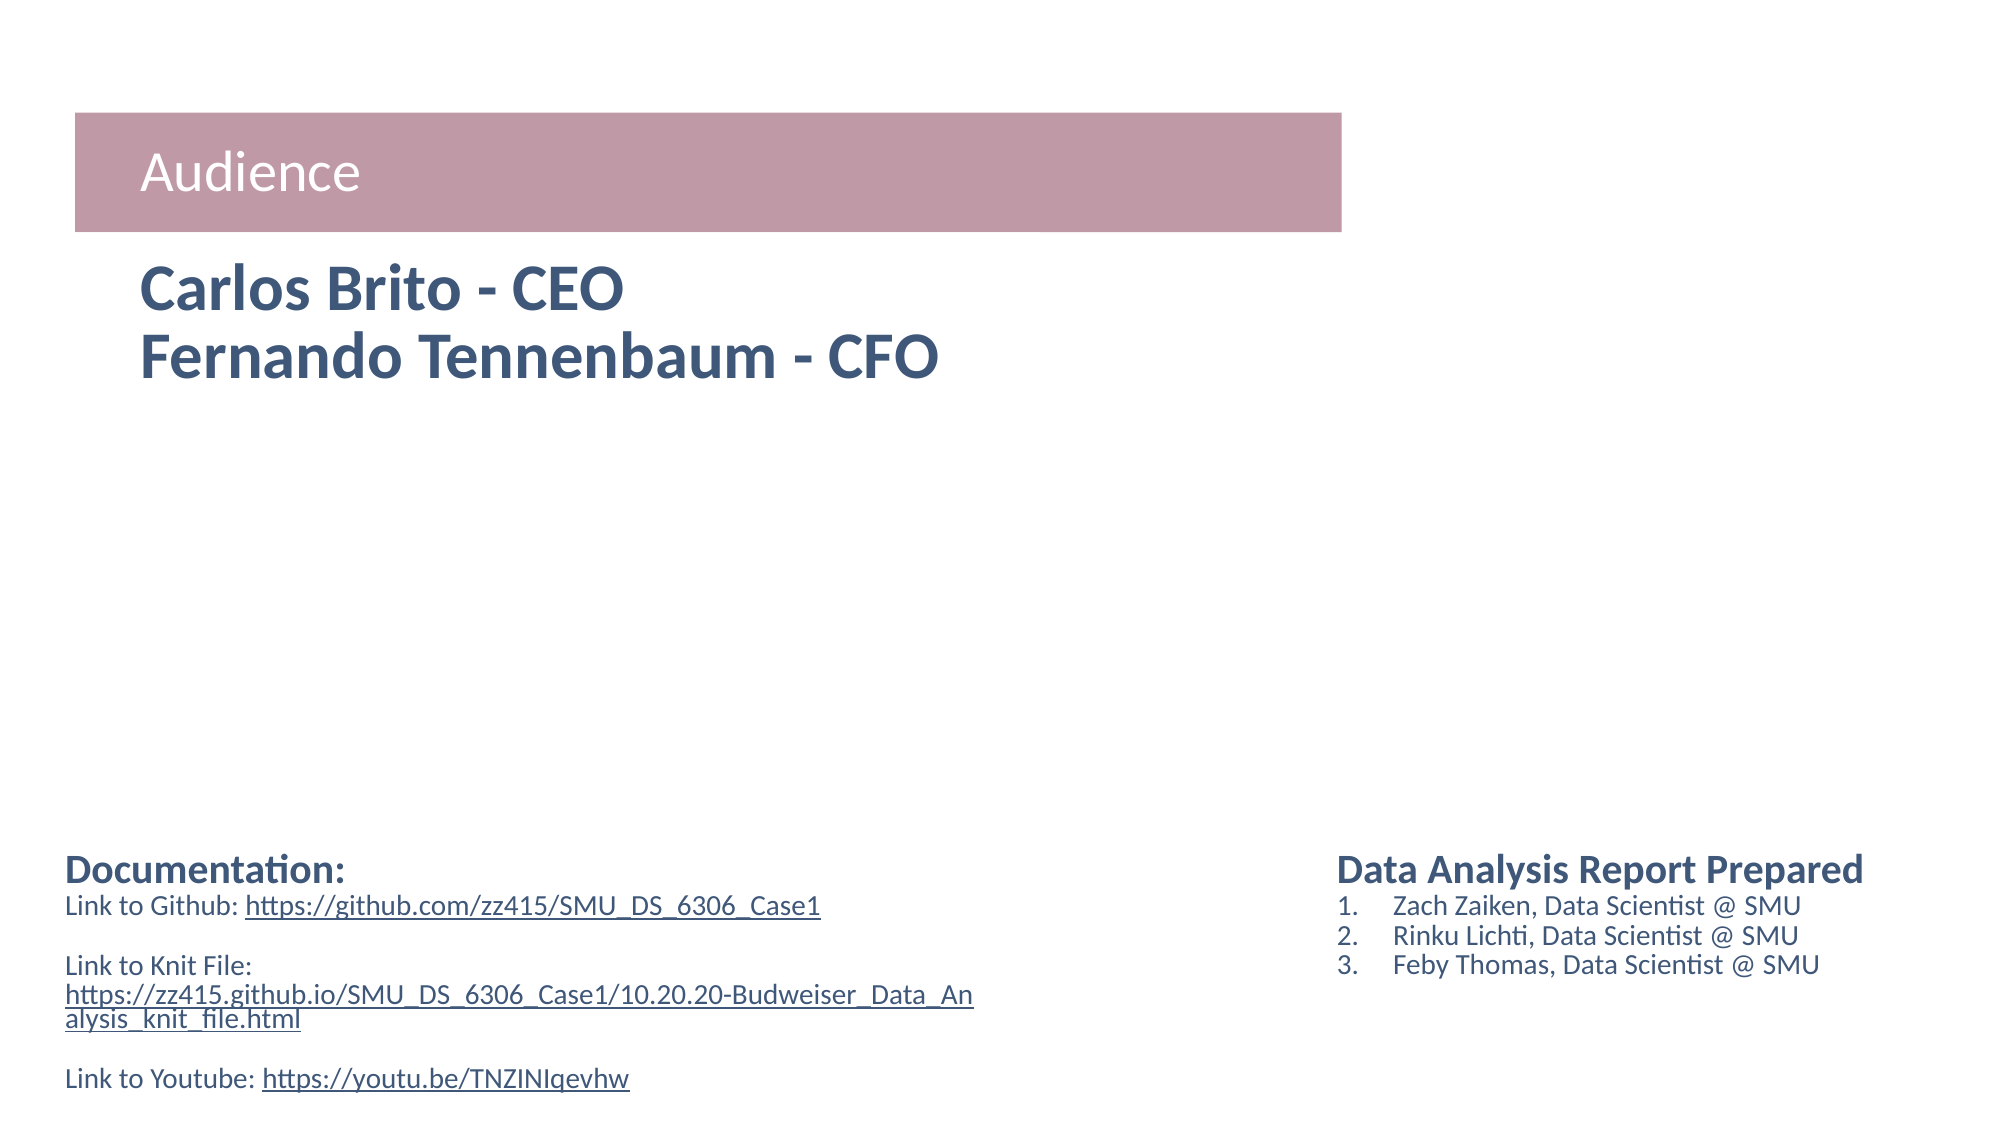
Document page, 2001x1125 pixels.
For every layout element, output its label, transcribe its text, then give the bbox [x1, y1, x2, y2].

text_box Documentation: Link to Github: https://github.com/zz415/SMU_DS_6306_Case1 Link to Knit File: https://zz415.github.io/SMU_DS_6306_Case1/10.20.20-Budweiser_Data_Analysis_knit_file.html Link to Youtube: https://youtu.be/TNZINIqevhw [0, 849, 984, 1100]
text_box Data Analysis Report Prepared Zach Zaiken, Data Scientist @ SMU Rinku Lichti, Data Scientist @ SMU Feby Thomas, Data Scientist @ SMU [1271, 790, 1904, 1040]
title Carlos Brito - CEO Fernando Tennenbaum - CFO [75, 232, 1041, 426]
list Audience [75, 112, 1342, 233]
